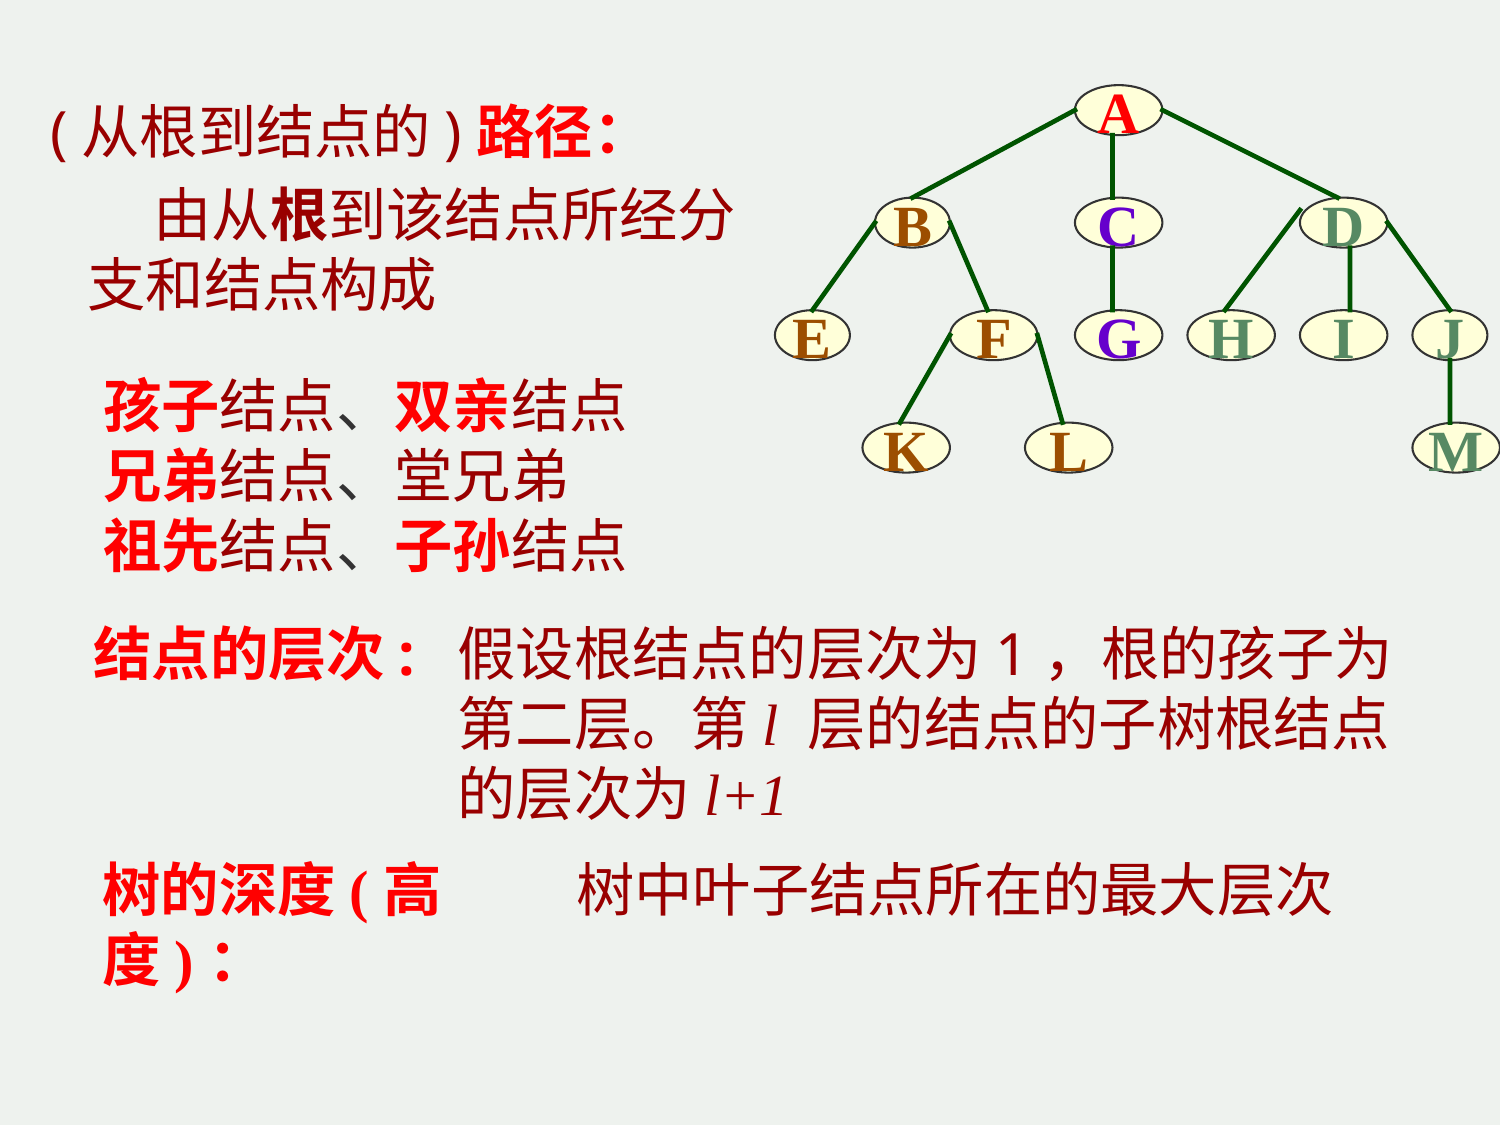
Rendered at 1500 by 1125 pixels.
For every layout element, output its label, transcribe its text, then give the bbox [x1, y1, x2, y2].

text_box 结点的层次: [78, 609, 431, 695]
text_box E [774, 310, 850, 361]
text_box M [1412, 422, 1500, 473]
text_box 孩子结点、双亲结点 兄弟结点、堂兄弟 祖先结点、子孙结点 [88, 361, 643, 587]
text_box 假设根结点的层次为1，根的孩子为第二层。第l 层的结点的子树根结点的层次为l+1 [442, 609, 1431, 835]
text_box 树的深度(高度)： [87, 846, 597, 1001]
text_box L [1024, 422, 1113, 473]
text_box (从根到结点的)路径： [35, 87, 774, 173]
text_box 树中叶子结点所在的最大层次 [561, 846, 1349, 931]
text_box C [1074, 197, 1163, 248]
text_box H [1187, 310, 1275, 361]
text_box I [1299, 310, 1388, 361]
text_box D [1299, 197, 1388, 248]
text_box F [949, 310, 1038, 361]
text_box G [1074, 310, 1163, 361]
text_box K [862, 422, 950, 473]
text_box 由从根到该结点所经分支和结点构成 [72, 171, 786, 326]
text_box B [875, 197, 950, 248]
text_box A [1074, 85, 1163, 136]
text_box J [1412, 310, 1488, 361]
